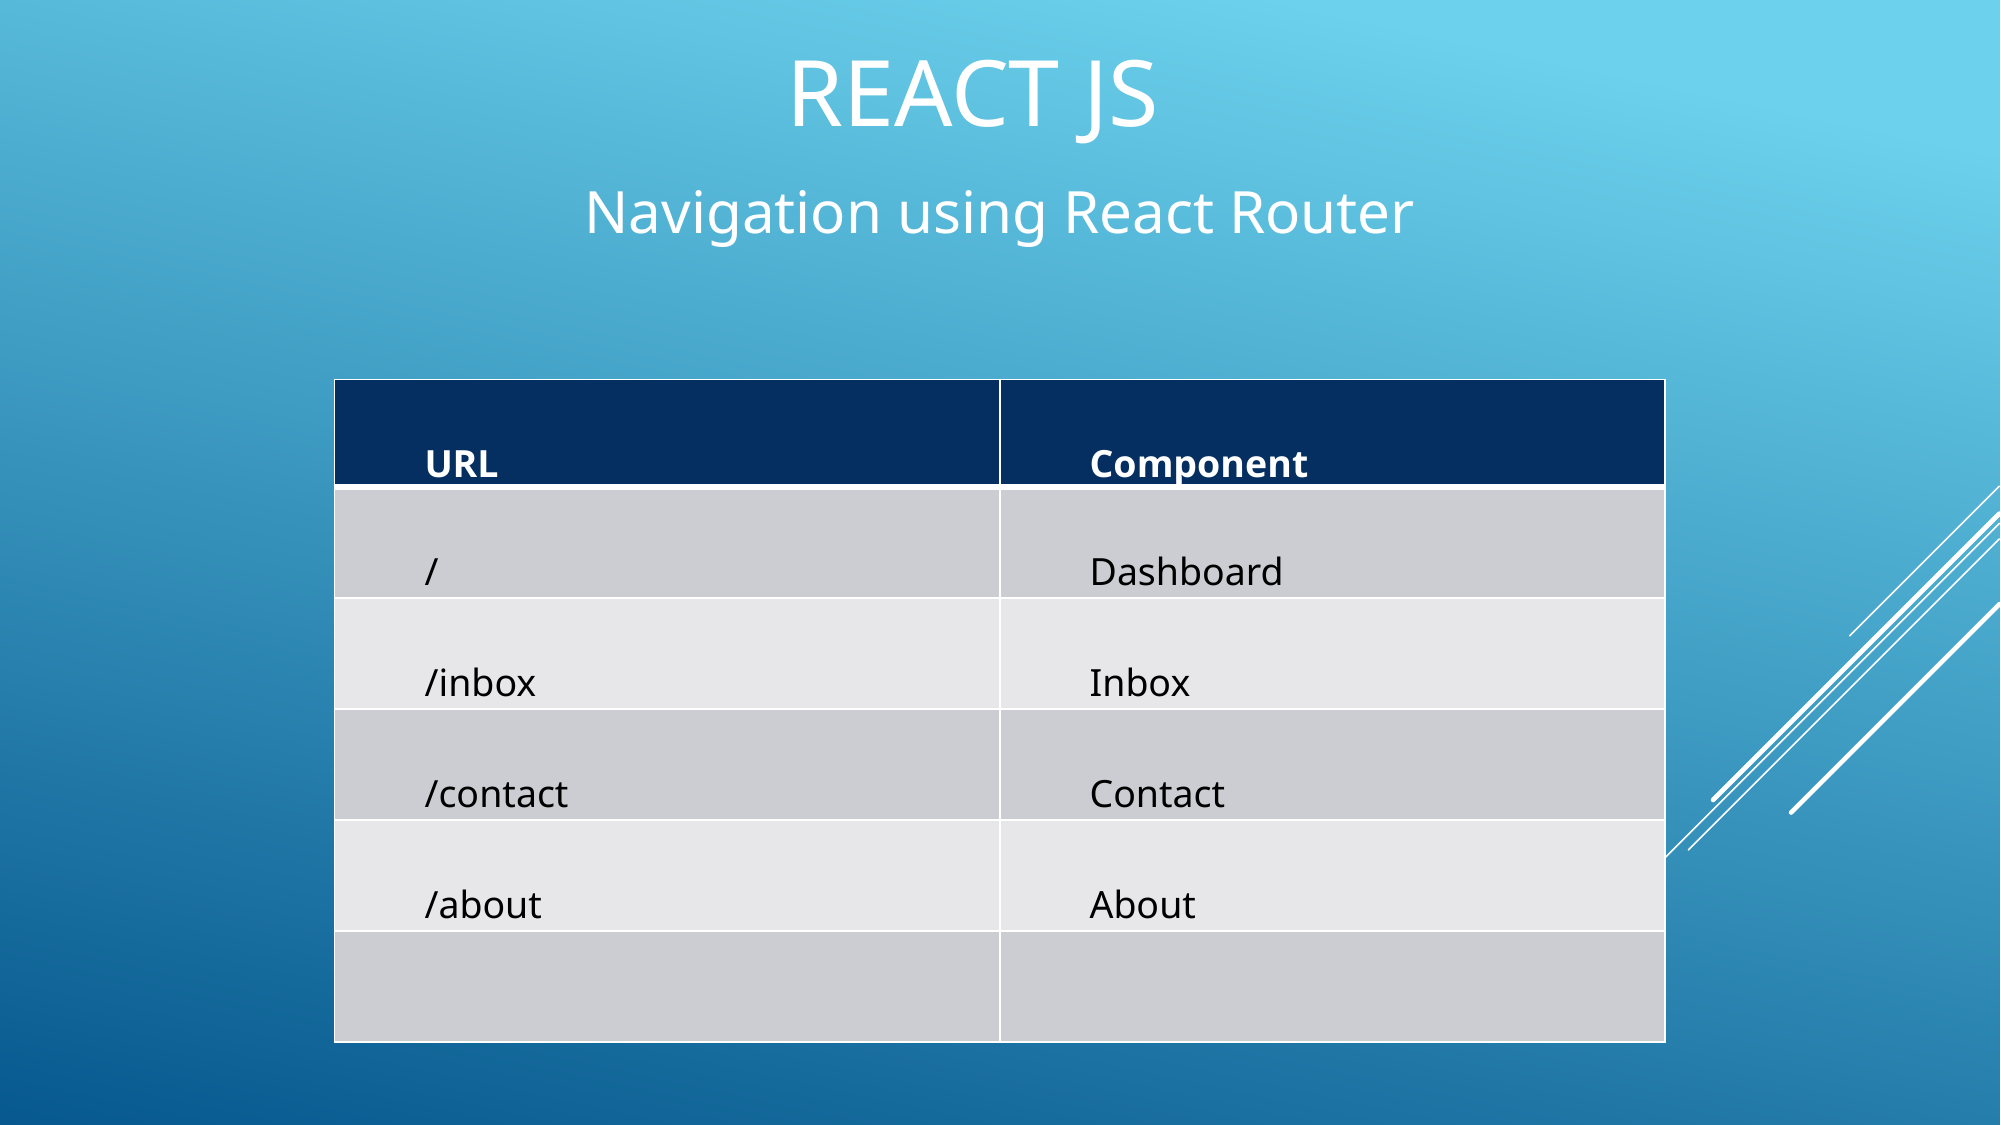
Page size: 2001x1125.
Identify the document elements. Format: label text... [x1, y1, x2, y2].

table_cell About [1001, 821, 1664, 930]
table_cell Contact [1001, 710, 1664, 819]
table_cell /contact [335, 710, 999, 819]
table_header Component [1001, 380, 1664, 484]
table_cell Inbox [1001, 599, 1664, 708]
text_box Navigation using React Router [110, 167, 1890, 323]
table_cell /about [335, 821, 999, 930]
table_cell [1001, 932, 1664, 1041]
table_cell [335, 932, 999, 1041]
table_cell / [335, 490, 999, 597]
table_cell Dashboard [1001, 490, 1664, 597]
table_cell /inbox [335, 599, 999, 708]
table_header URL [335, 380, 999, 484]
text_box REACT JS [176, 26, 1769, 152]
